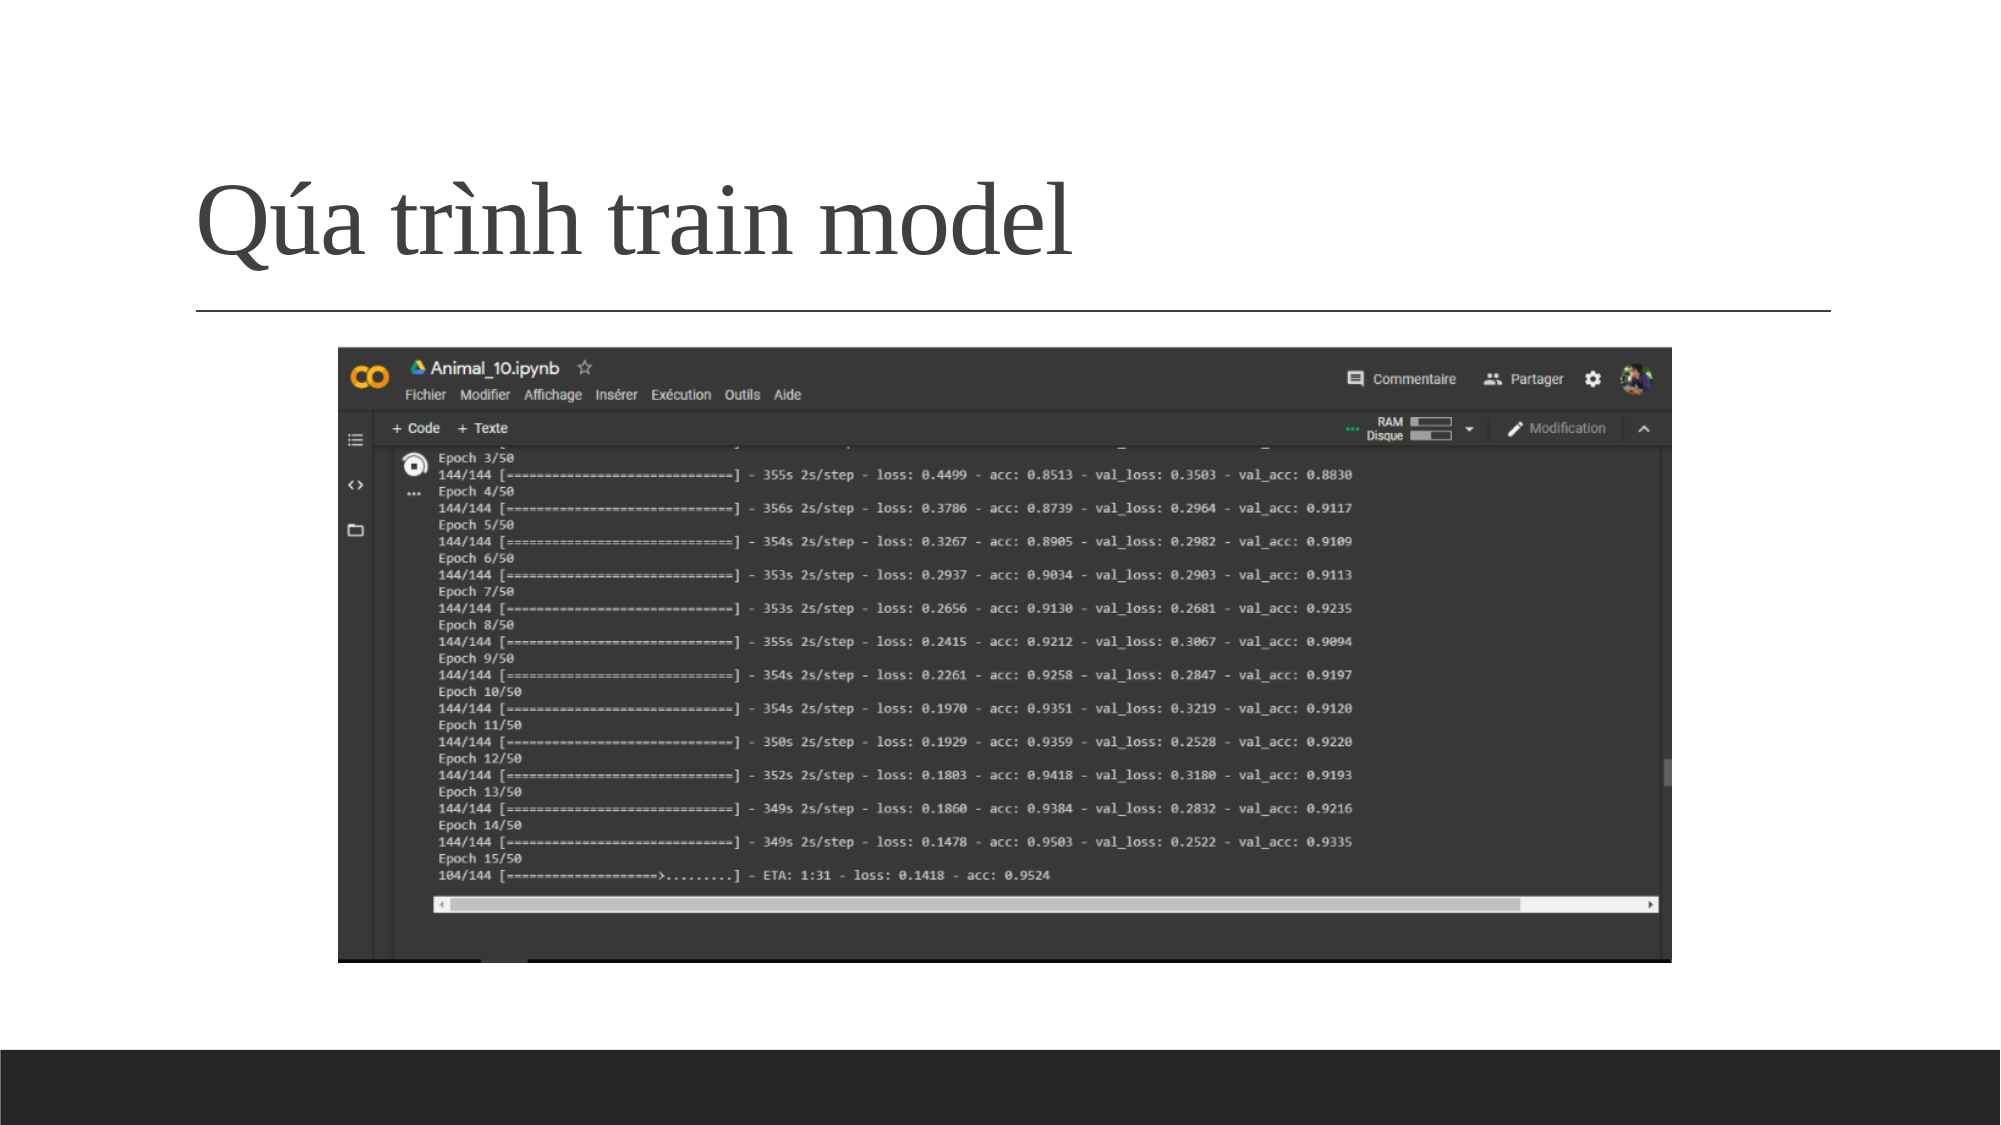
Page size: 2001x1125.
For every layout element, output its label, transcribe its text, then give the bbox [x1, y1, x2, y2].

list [338, 345, 1672, 964]
title Qúa trình train model [180, 47, 1830, 285]
